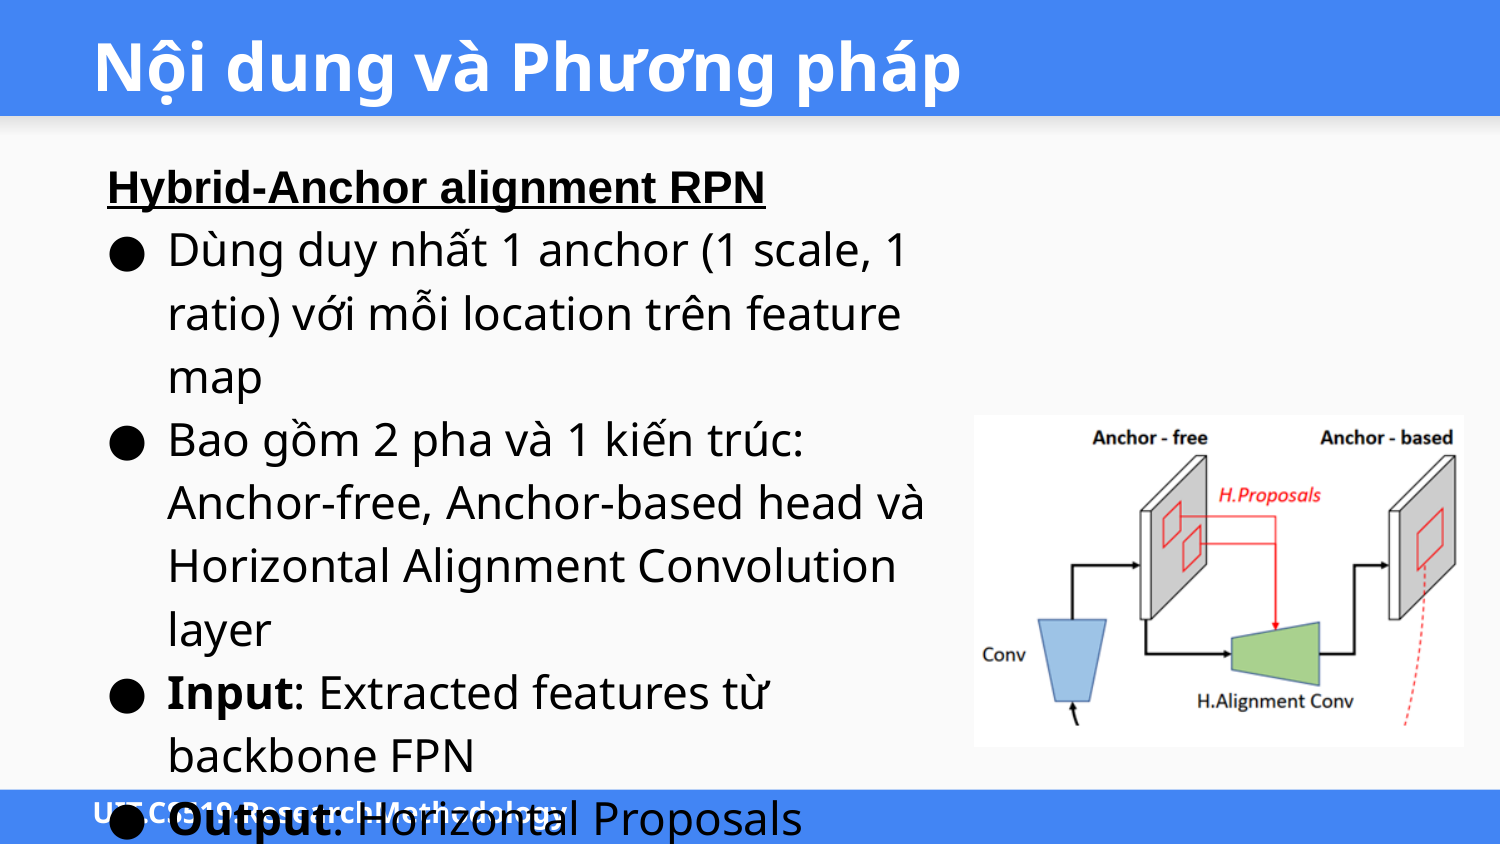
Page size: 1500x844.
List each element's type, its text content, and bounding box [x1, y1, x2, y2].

title Nội dung và Phương pháp [77, 9, 1427, 120]
picture [973, 415, 1464, 747]
list Hybrid-Anchor alignment RPN Dùng duy nhất 1 anchor (1 scale, 1 ratio) với mỗi location trên feature map Bao gồm 2 pha và 1 kiến trúc: Anchor-free, Anchor-based head và Horizontal Alignment Convolution layer Input: Extracted features từ backbone FPN Output: Horizontal Proposals [77, 134, 982, 776]
